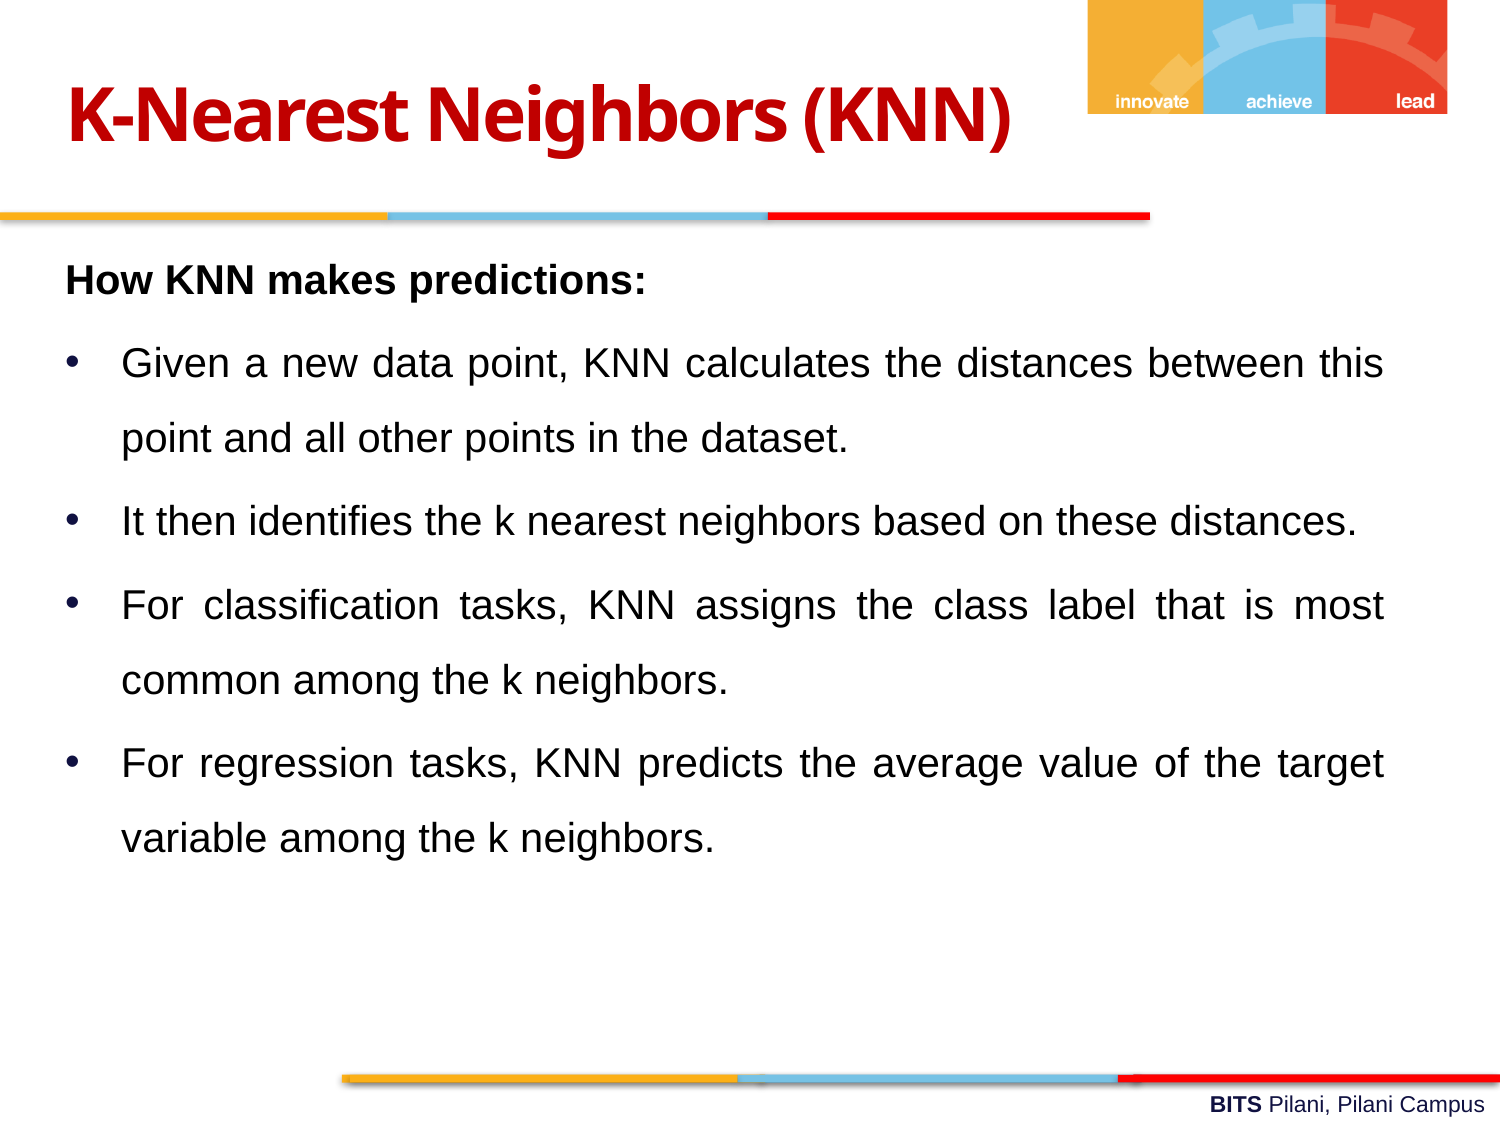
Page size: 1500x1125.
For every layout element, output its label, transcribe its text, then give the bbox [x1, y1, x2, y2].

picture [1087, 0, 1448, 114]
list K-Nearest Neighbors (KNN) [50, 24, 1088, 213]
list How KNN makes predictions: Given a new data point, KNN calculates the distances between this point and all other points in the dataset. It then identifies the k nearest neighbors based on these distances. For classification tasks, KNN assigns the class label that is most common among the k neighbors. For regression tasks, KNN predicts the average value of the target variable among the k neighbors. [50, 245, 1400, 1050]
